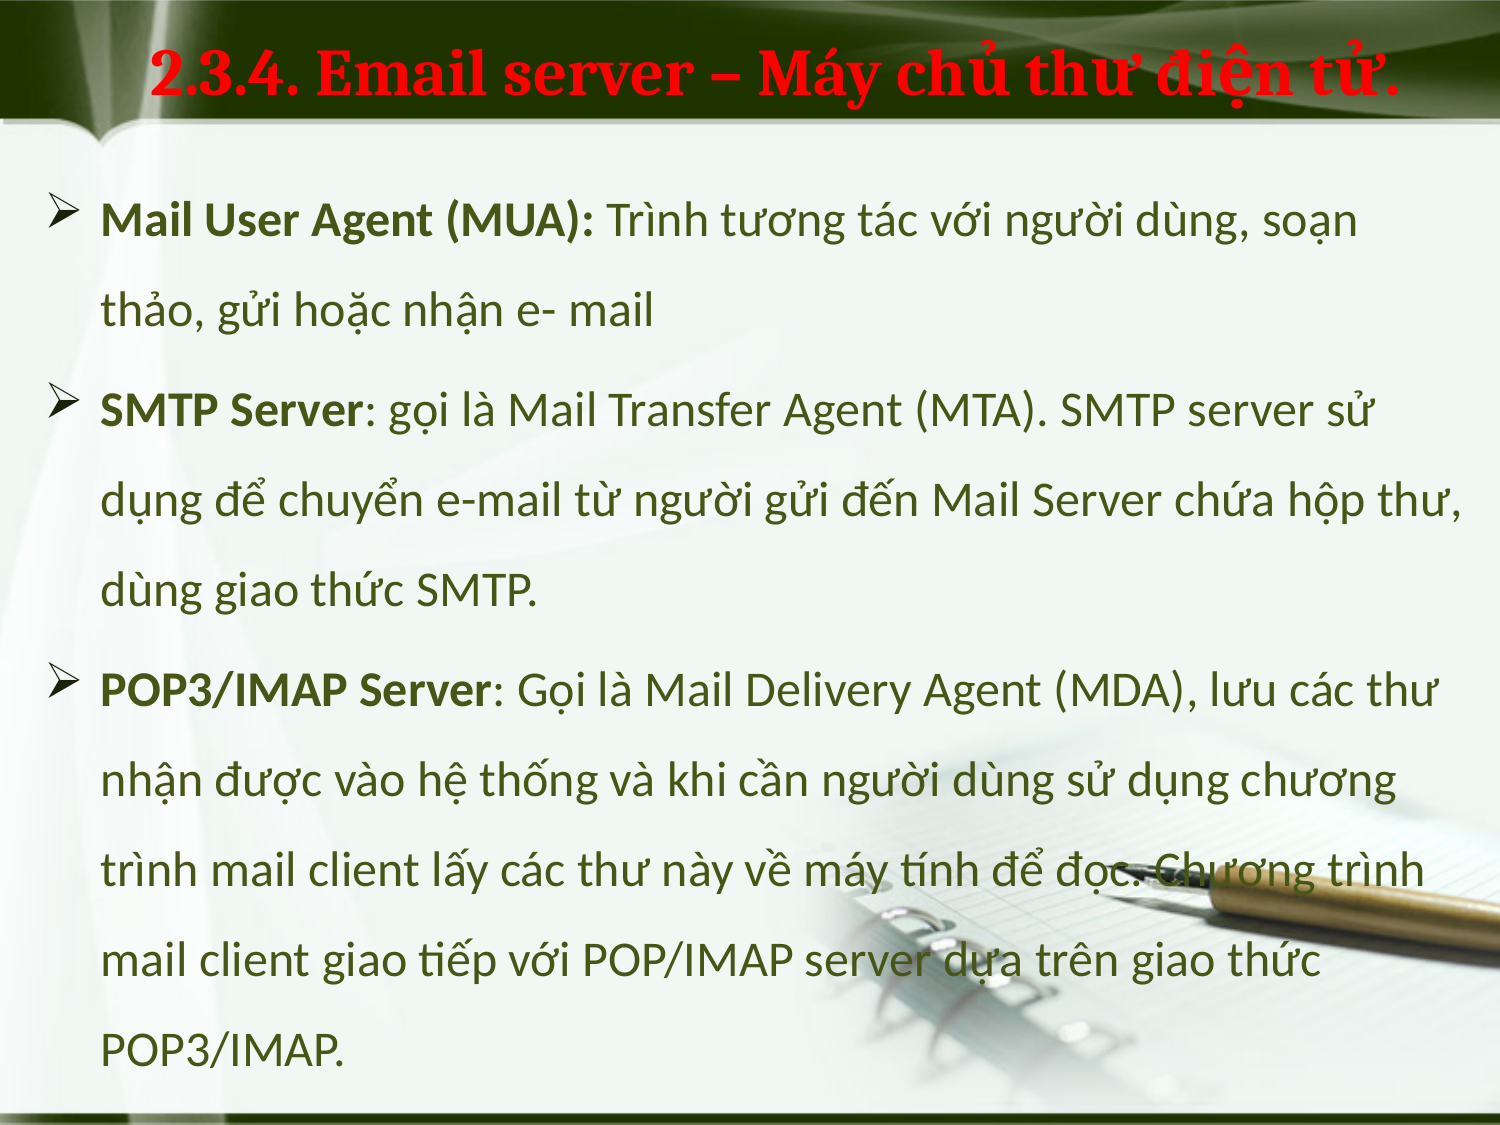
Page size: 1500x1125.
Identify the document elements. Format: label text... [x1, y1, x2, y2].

list Mail User Agent (MUA): Trình tương tác với người dùng, soạn thảo, gửi hoặc nhận e- mail SMTP Server: gọi là Mail Transfer Agent (MTA). SMTP server sử dụng để chuyển e-mail từ người gửi đến Mail Server chứa hộp thư, dùng giao thức SMTP. POP3/IMAP Server: Gọi là Mail Delivery Agent (MDA), lưu các thư nhận được vào hệ thống và khi cần người dùng sử dụng chương trình mail client lấy các thư này về máy tính để đọc. Chương trình mail client giao tiếp với POP/IMAP server dựa trên giao thức POP3/IMAP. [29, 149, 1483, 1094]
picture [0, 0, 1500, 1125]
title 2.3.4. Email server – Máy chủ thư điện tử. [135, 19, 1459, 120]
